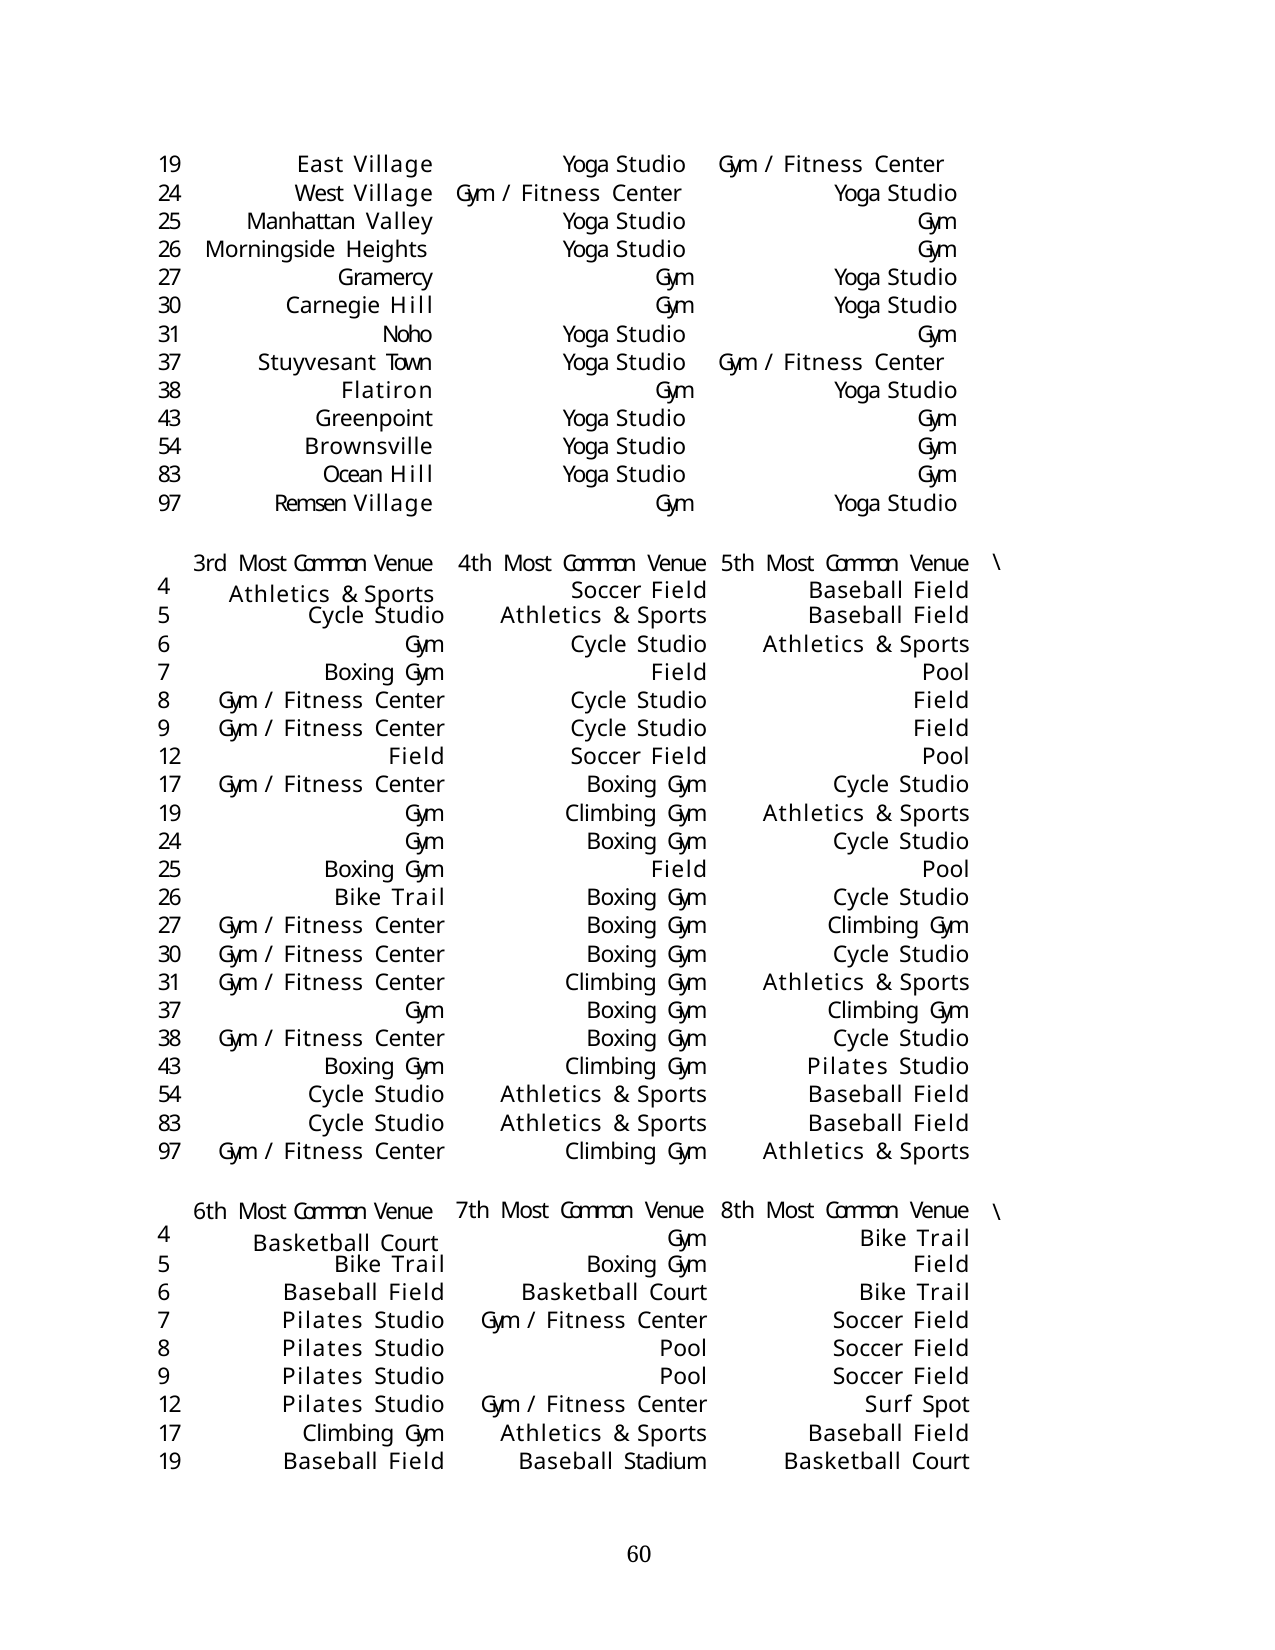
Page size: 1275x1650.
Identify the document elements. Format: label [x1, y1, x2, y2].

table_header [152, 153, 974, 182]
slide_number [619, 1534, 656, 1650]
text_box [990, 1195, 1007, 1225]
text_box [990, 546, 1007, 576]
table_cell [152, 182, 974, 1479]
